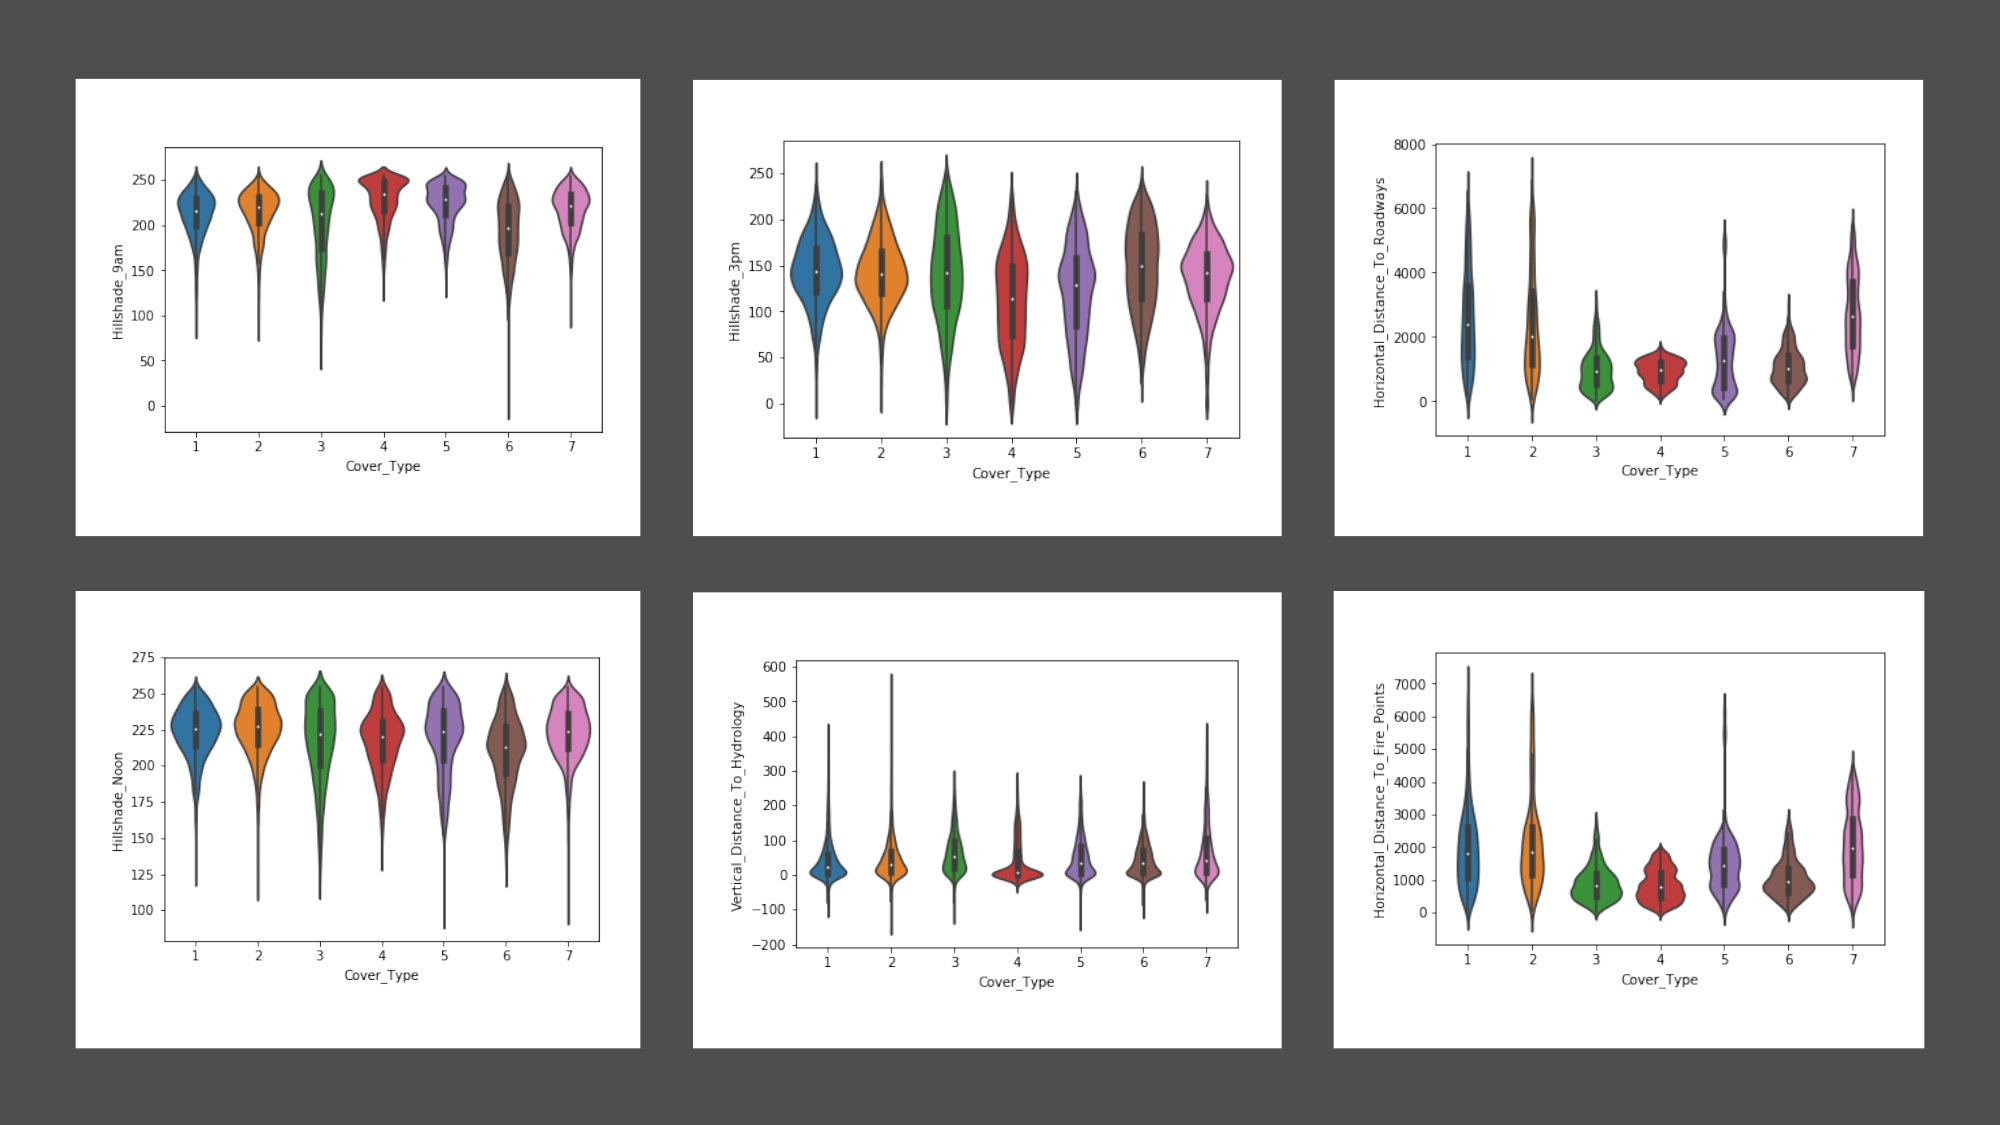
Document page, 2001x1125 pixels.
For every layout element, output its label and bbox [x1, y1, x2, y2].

text_box [1333, 79, 1924, 537]
text_box [692, 79, 1283, 537]
picture [718, 127, 1253, 491]
text_box [0, 0, 2000, 1125]
picture [1363, 130, 1898, 488]
picture [101, 643, 612, 992]
text_box [1332, 590, 1926, 1050]
text_box [74, 77, 642, 537]
picture [101, 134, 615, 483]
text_box [74, 590, 642, 1050]
picture [1363, 639, 1898, 997]
picture [722, 647, 1251, 1000]
text_box [692, 591, 1283, 1050]
